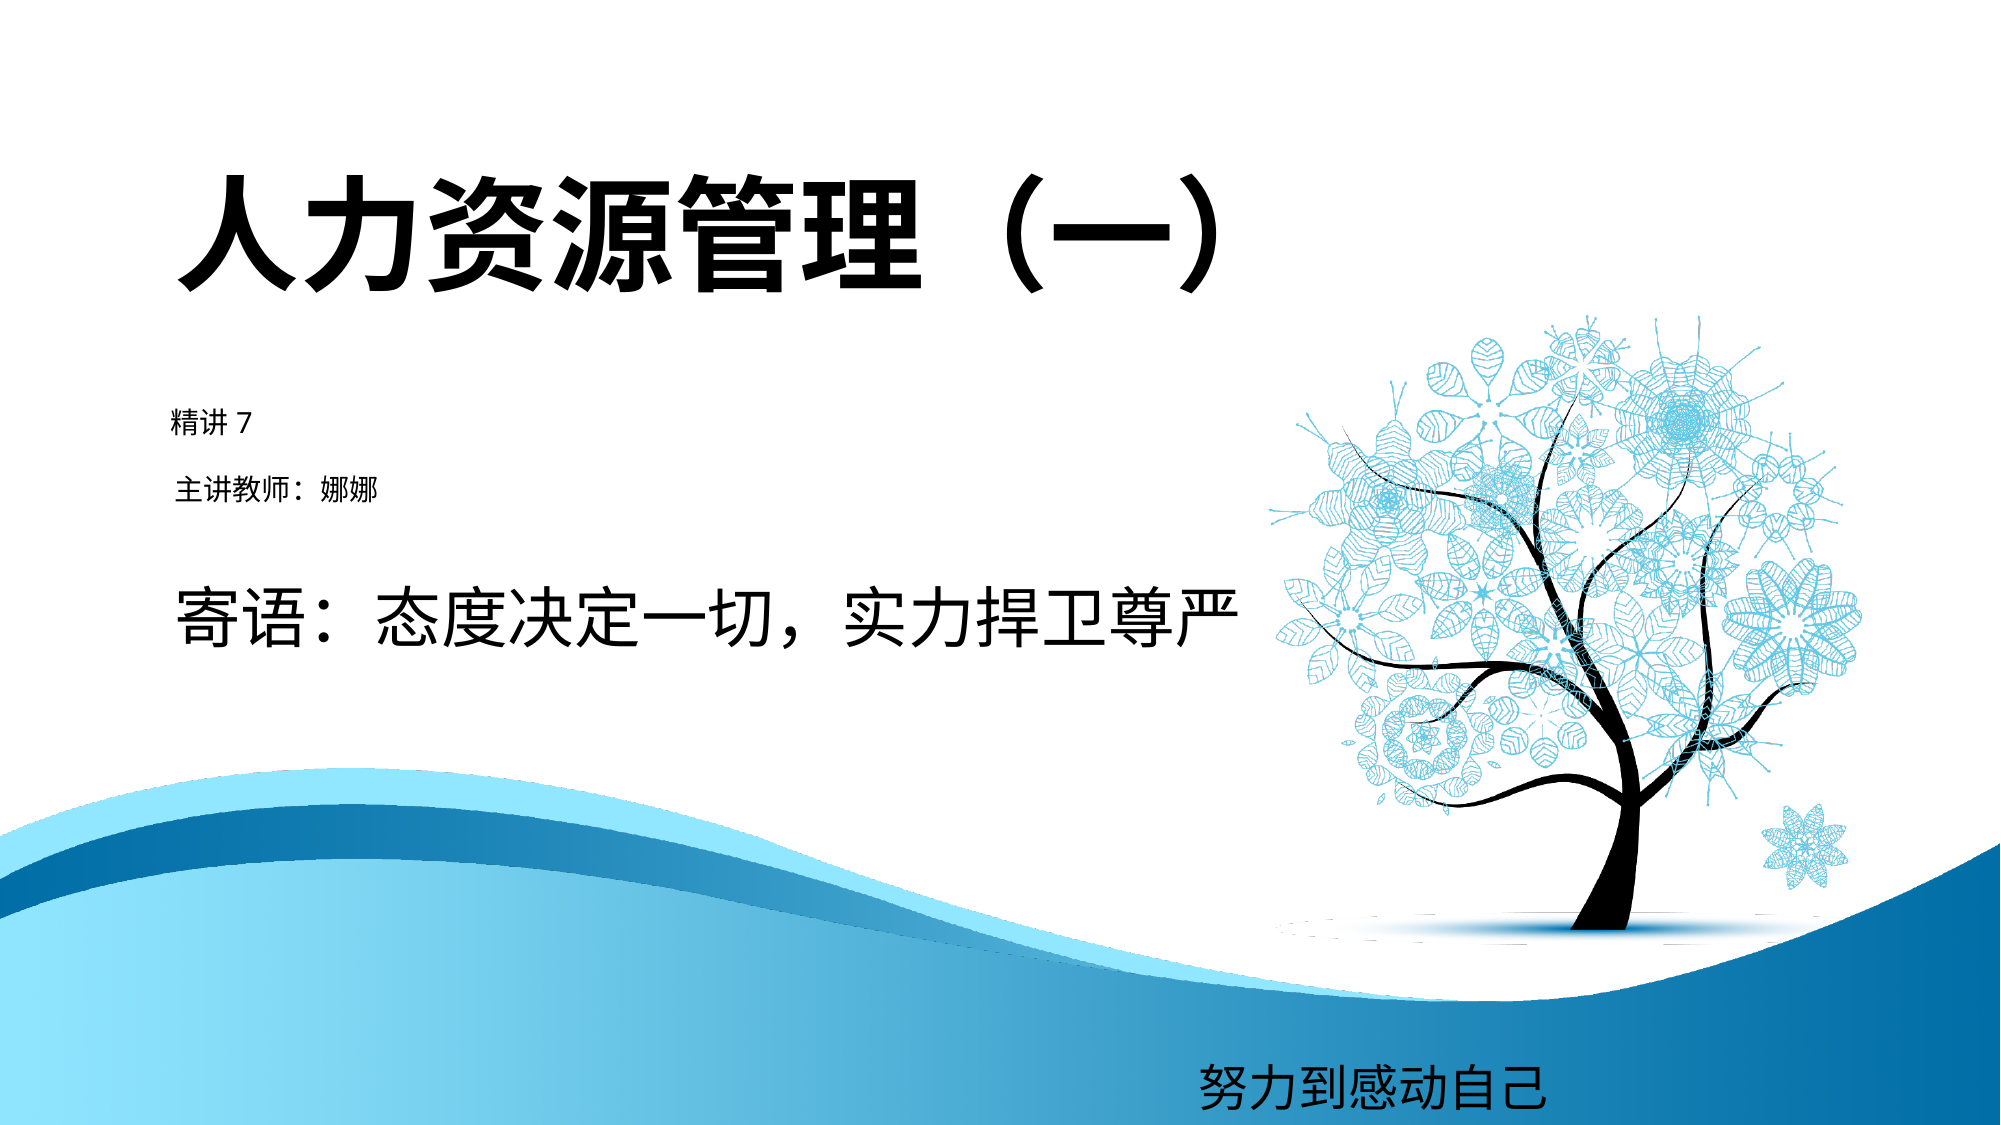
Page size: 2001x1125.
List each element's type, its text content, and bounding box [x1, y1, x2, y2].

text_box 人力资源管理（一） [159, 149, 1861, 314]
text_box 精讲7 [150, 394, 973, 465]
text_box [0, 768, 2000, 1125]
text_box 主讲教师：娜娜 寄语：态度决定一切，实力捍卫尊严 [159, 463, 1268, 664]
picture [1268, 315, 1915, 768]
